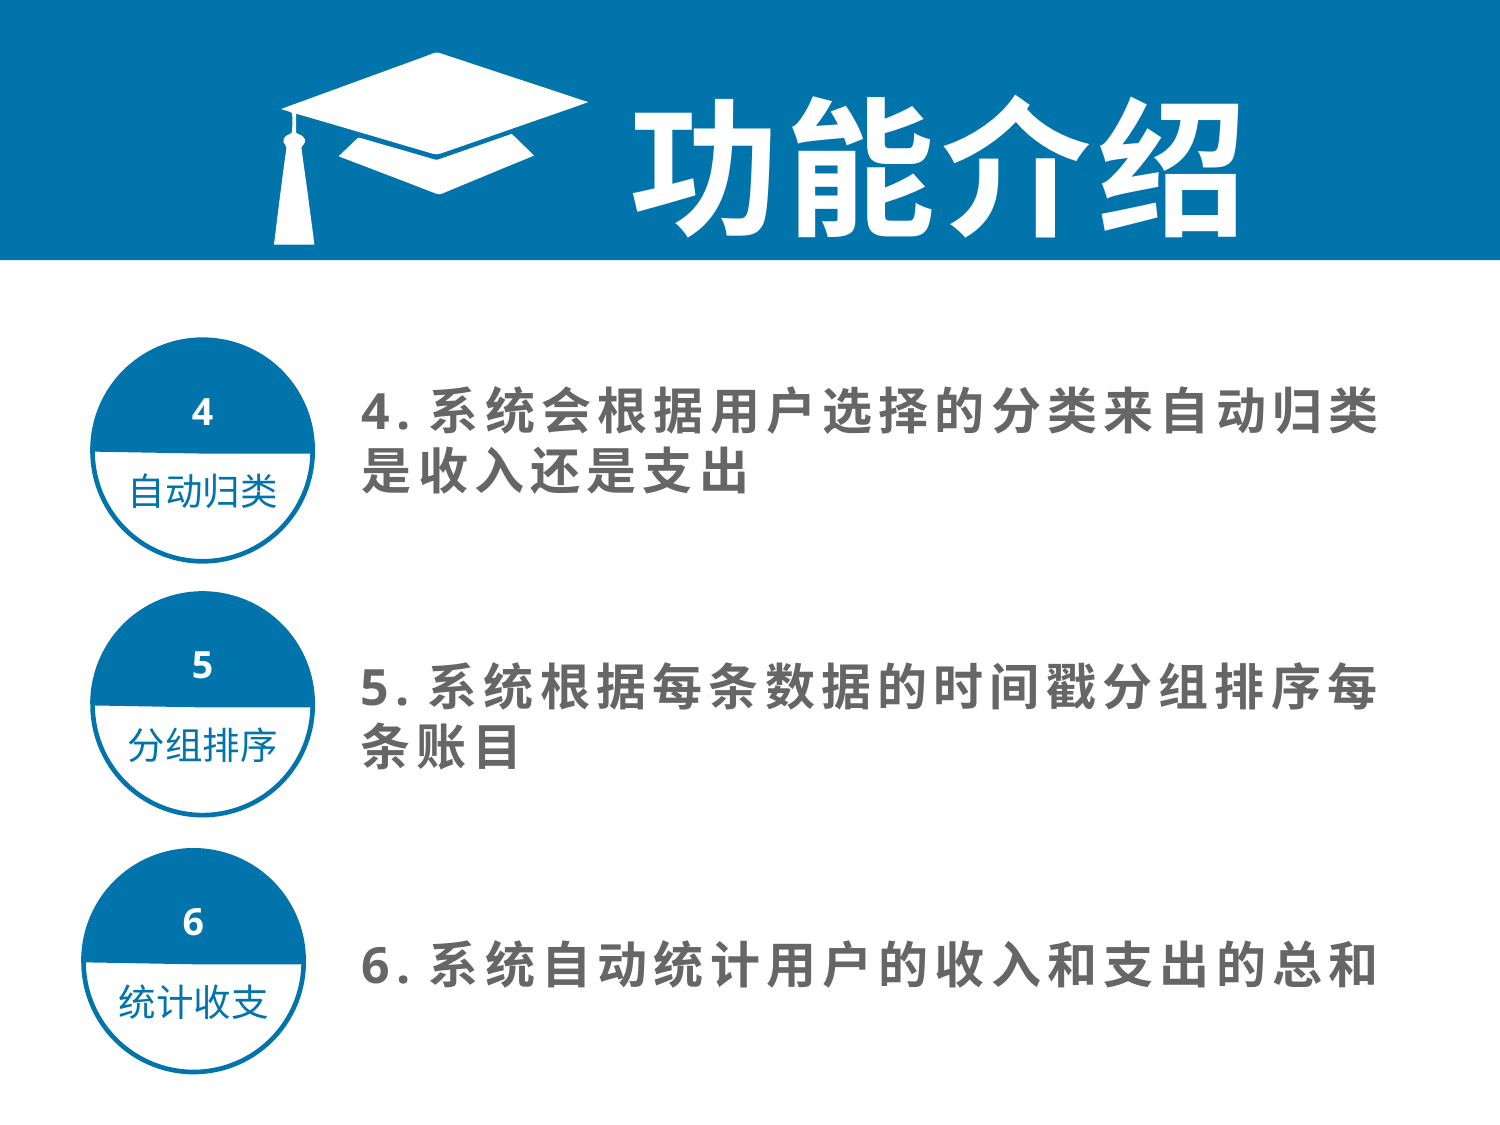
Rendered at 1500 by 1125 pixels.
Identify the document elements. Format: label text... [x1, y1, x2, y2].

text_box 5.系统根据每条数据的时间戳分组排序每条账目 [345, 648, 1441, 783]
text_box [0, 0, 1500, 261]
text_box 4.系统会根据用户选择的分类来自动归类是收入还是支出 [347, 372, 1442, 508]
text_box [92, 339, 313, 562]
text_box 6.系统自动统计用户的收入和支出的总和 [347, 926, 1442, 1002]
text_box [83, 850, 304, 1073]
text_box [92, 593, 313, 816]
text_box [273, 52, 1299, 245]
